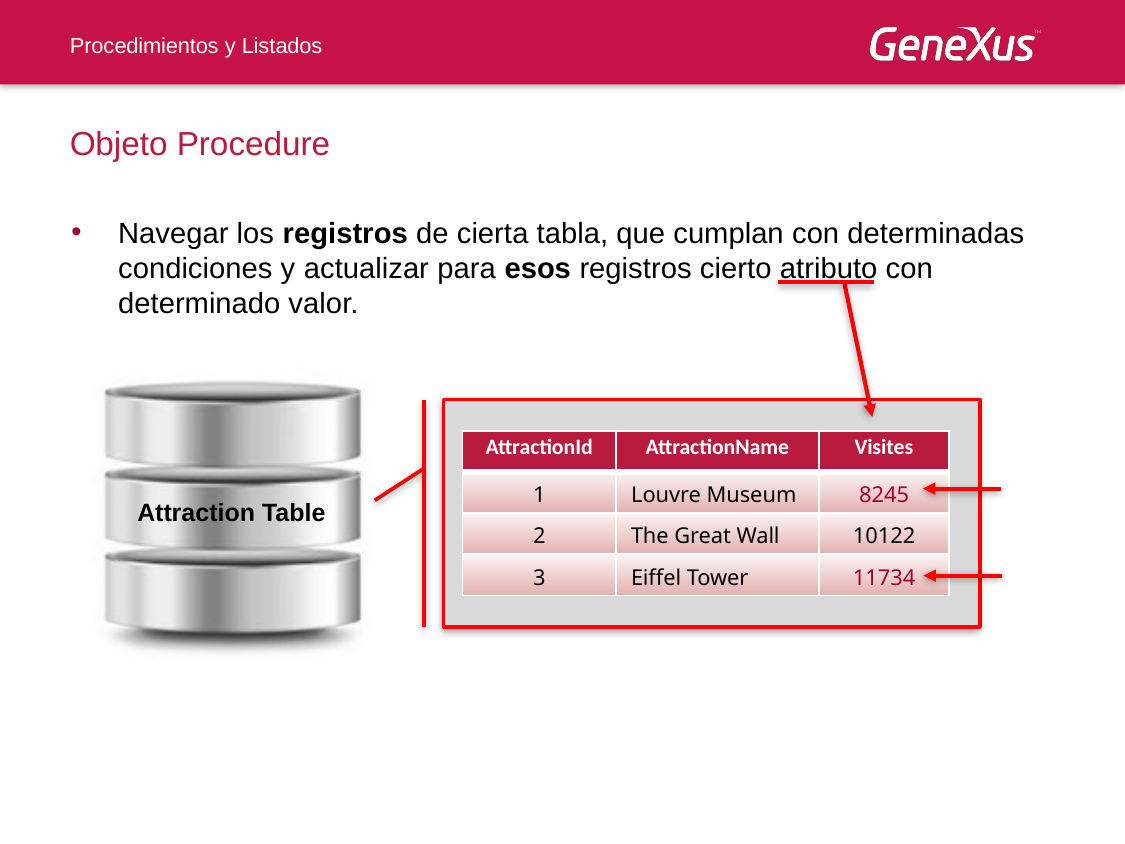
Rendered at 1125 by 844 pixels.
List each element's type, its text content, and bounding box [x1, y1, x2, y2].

table_header AttractionId [463, 432, 615, 469]
picture [89, 363, 374, 658]
table_cell 3 [463, 555, 615, 595]
table_cell 10122 [820, 514, 948, 553]
table_cell Eiffel Tower [617, 555, 818, 595]
text_box [378, 399, 425, 627]
table_header Visites [820, 432, 948, 469]
table_cell 8245 [820, 475, 948, 512]
table_cell The Great Wall [617, 514, 818, 553]
list Procedimientos y Listados [54, 24, 598, 70]
list Navegar los registros de cierta tabla, que cumplan con determinadas condiciones y actualizar para esos registros cierto atributo con determinado valor. [56, 206, 1069, 811]
table_cell 2 [463, 514, 615, 553]
title Objeto Procedure [54, 72, 1068, 213]
table_cell 11734 [820, 555, 948, 595]
table_header AttractionName [617, 432, 818, 469]
table_cell Louvre Museum [617, 475, 818, 512]
table_cell 1 [463, 475, 615, 512]
text_box [443, 399, 981, 628]
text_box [844, 289, 873, 418]
